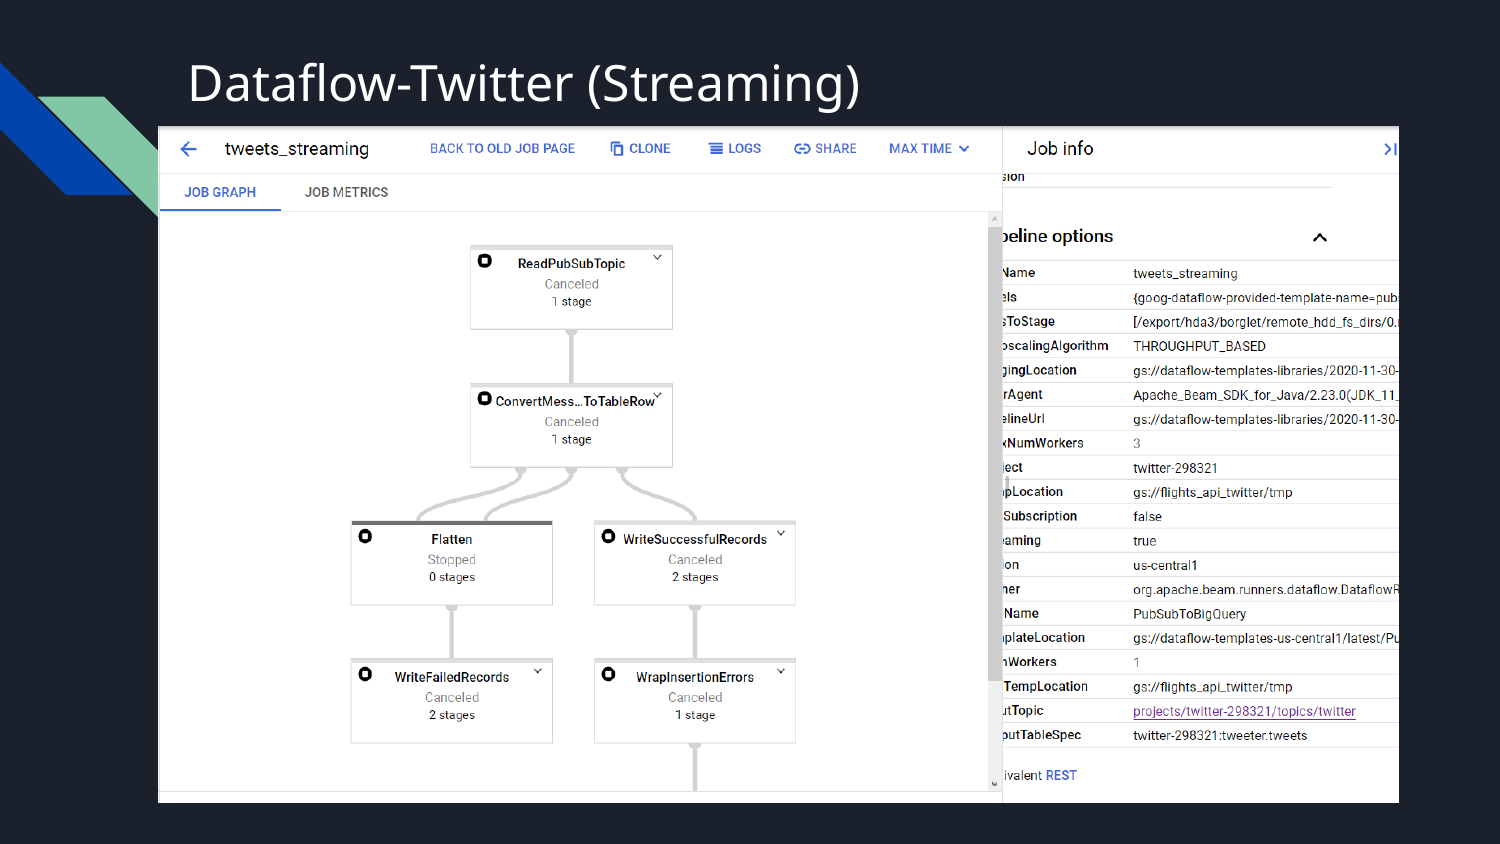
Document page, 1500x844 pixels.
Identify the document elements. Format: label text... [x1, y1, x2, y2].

picture [157, 126, 1399, 804]
title Dataflow-Twitter (Streaming) [172, 36, 1328, 125]
